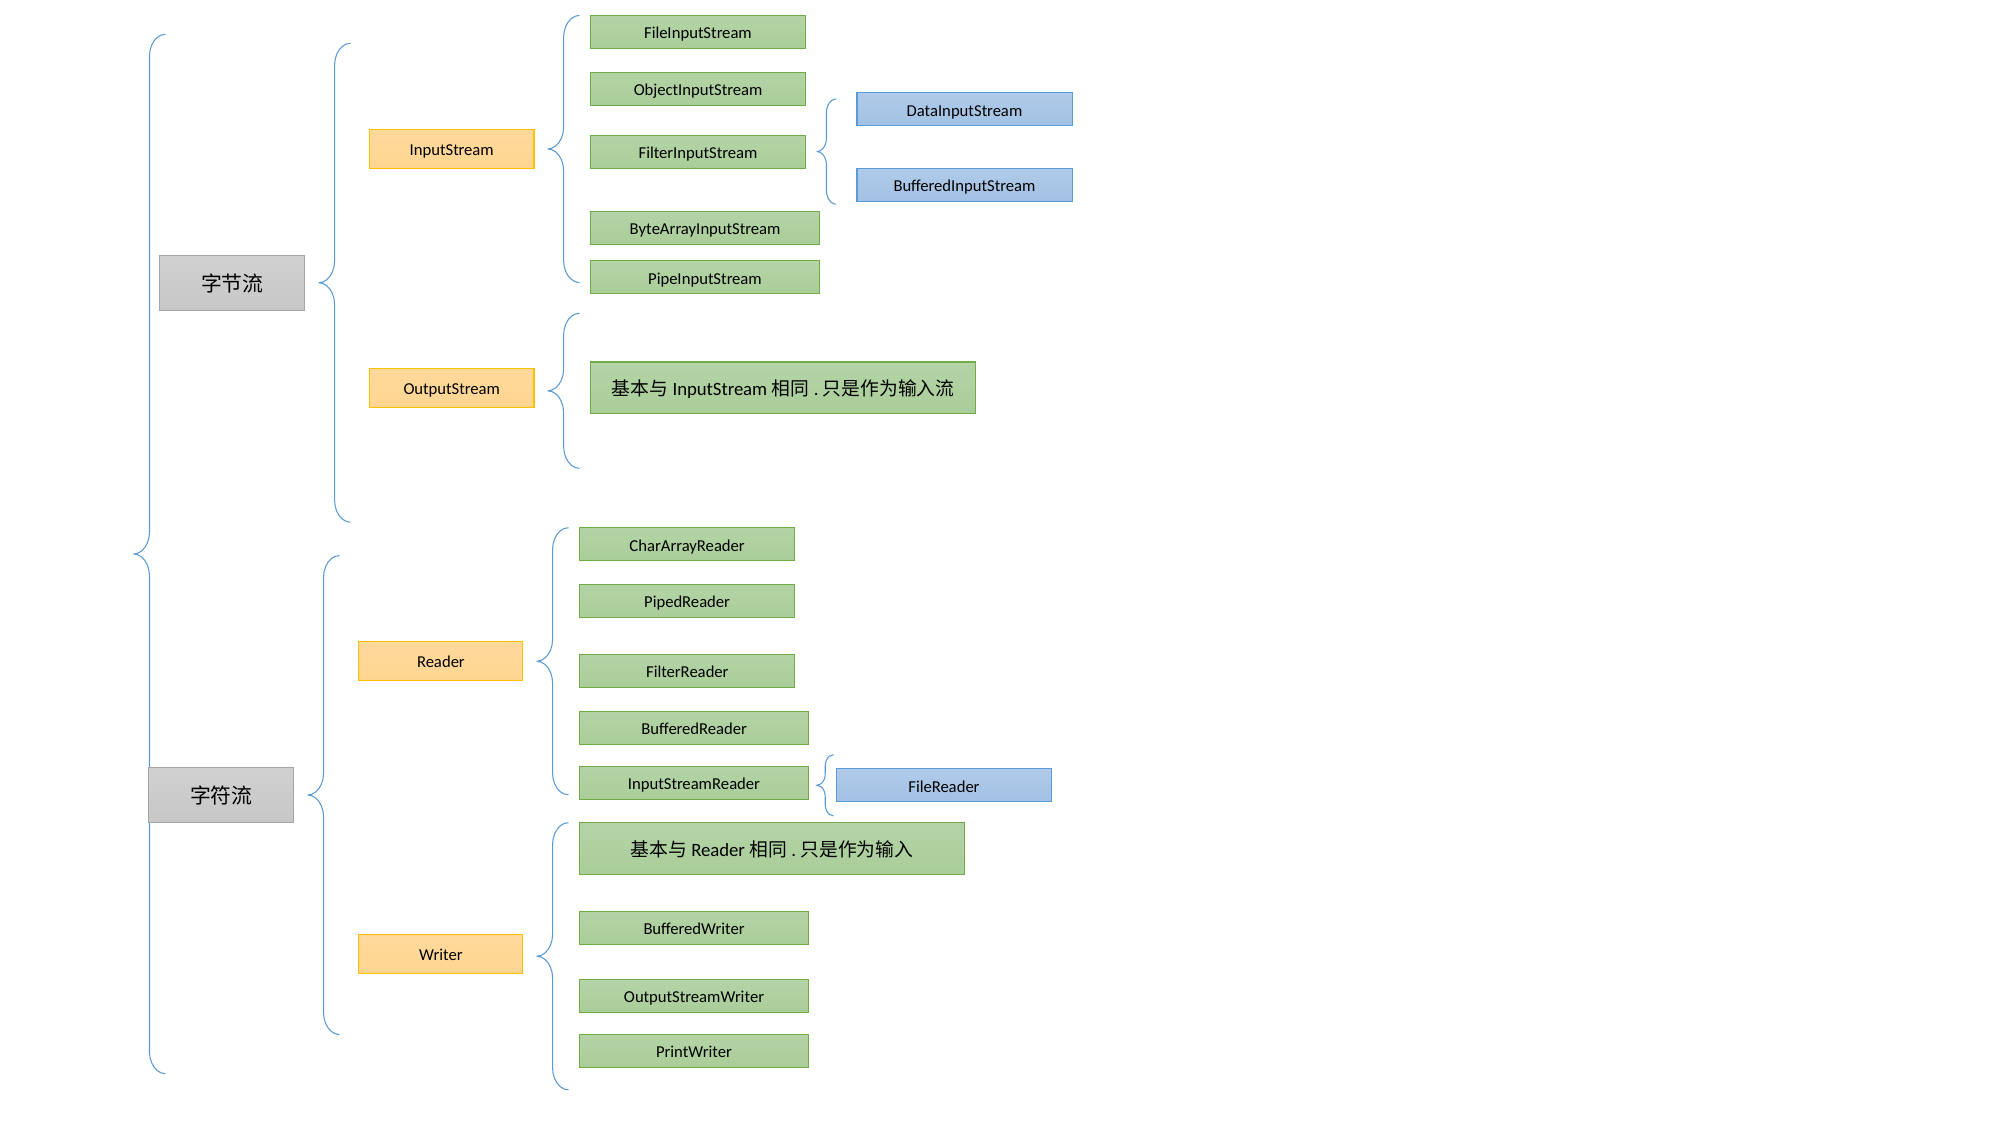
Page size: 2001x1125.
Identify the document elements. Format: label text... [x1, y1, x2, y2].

text_box [815, 754, 834, 817]
text_box FileInputStream [590, 15, 806, 49]
text_box [133, 33, 166, 767]
text_box Reader [358, 641, 523, 681]
text_box [547, 312, 580, 469]
text_box BufferedReader [579, 711, 809, 745]
text_box InputStream [369, 129, 535, 169]
text_box BufferedWriter [579, 911, 809, 945]
text_box FileReader [836, 768, 1052, 802]
text_box FilterInputStream [590, 135, 806, 169]
text_box PrintWriter [579, 1034, 809, 1068]
text_box ObjectInputStream [590, 72, 806, 106]
text_box [536, 822, 569, 1091]
text_box PipeInputStream [590, 260, 820, 294]
text_box [307, 555, 340, 1036]
text_box Writer [358, 934, 523, 974]
text_box [148, 823, 166, 1075]
text_box 字符流 [148, 767, 294, 823]
text_box 字节流 [159, 255, 305, 311]
text_box [816, 98, 837, 205]
text_box PipedReader [579, 584, 795, 618]
text_box OutputStreamWriter [579, 979, 809, 1013]
text_box DataInputStream [856, 92, 1073, 126]
text_box BufferedInputStream [856, 168, 1073, 202]
text_box [318, 42, 351, 523]
text_box ByteArrayInputStream [590, 211, 820, 245]
text_box OutputStream [369, 368, 535, 408]
text_box InputStreamReader [579, 766, 809, 800]
text_box 基本与Reader相同.只是作为输入 [579, 822, 965, 875]
text_box FilterReader [579, 654, 795, 688]
text_box [536, 527, 569, 796]
text_box CharArrayReader [579, 527, 795, 561]
text_box [547, 14, 580, 284]
text_box 基本与InputStream相同.只是作为输入流 [590, 361, 976, 414]
